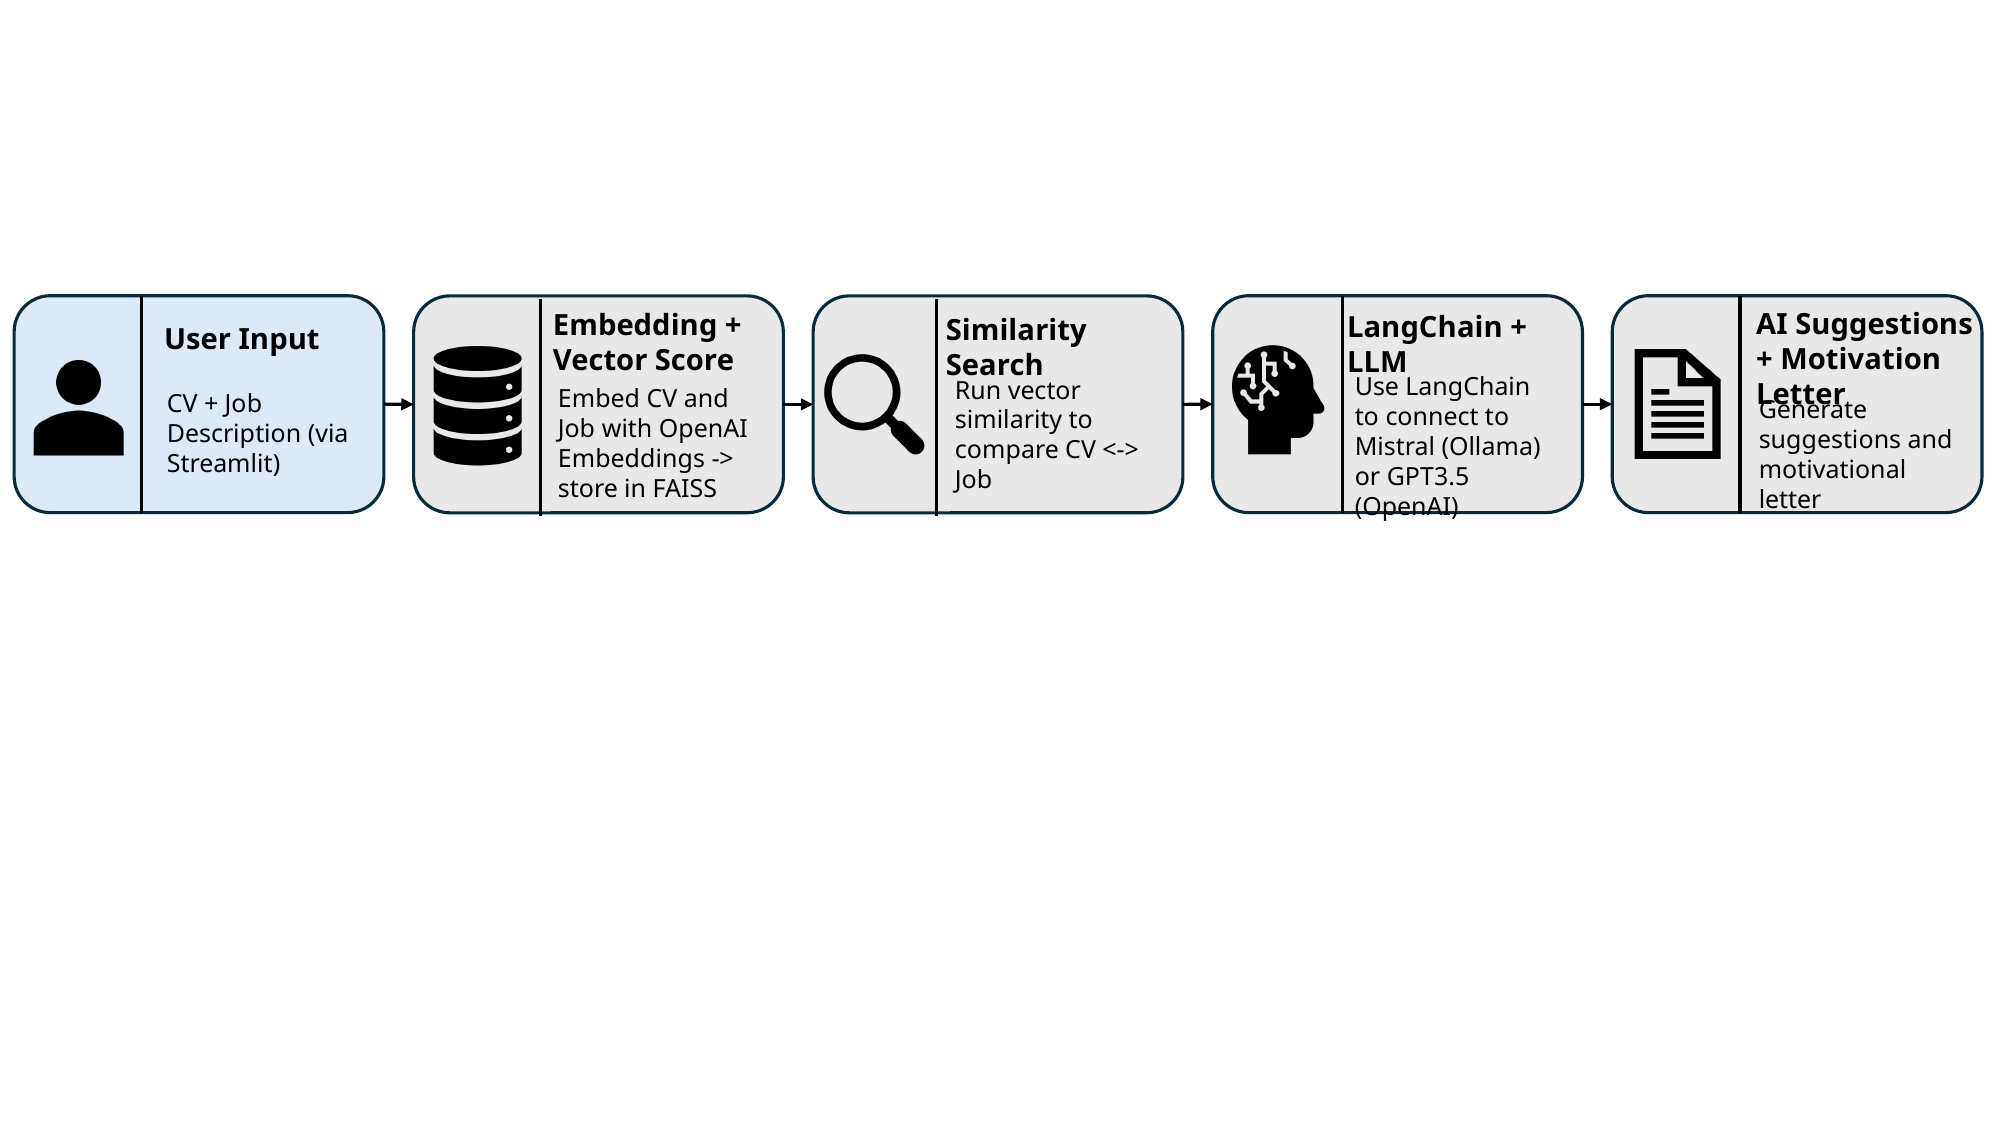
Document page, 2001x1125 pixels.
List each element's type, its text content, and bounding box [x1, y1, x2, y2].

text_box LangChain + LLM [1332, 300, 1341, 335]
text_box [1610, 406, 1744, 515]
text_box [412, 294, 766, 329]
text_box [811, 405, 935, 515]
text_box AI Suggestions + Motivation Letter [1741, 298, 2000, 418]
text_box Generate suggestions and motivational letter [1744, 386, 1977, 521]
text_box [811, 294, 1171, 403]
text_box [1211, 406, 1340, 515]
text_box User Input [149, 312, 408, 363]
text_box [412, 481, 539, 515]
text_box Run vector similarity to compare CV <-> Job [940, 366, 1174, 502]
picture [401, 329, 553, 481]
text_box Embed CV and Job with OpenAI Embeddings -> store in FAISS [543, 375, 777, 510]
text_box [1211, 294, 1567, 403]
text_box Embedding + Vector Score [542, 299, 797, 384]
picture [813, 342, 936, 466]
text_box [777, 384, 785, 500]
picture [1212, 335, 1343, 466]
text_box LangChain + LLM [1343, 300, 1591, 386]
text_box [1610, 294, 1963, 403]
text_box CV + Job Description (via Streamlit) [152, 380, 369, 486]
picture [1611, 337, 1744, 471]
text_box Similarity Search [938, 303, 1200, 389]
text_box [1573, 386, 1585, 504]
text_box [1977, 418, 1984, 498]
text_box [938, 389, 1185, 515]
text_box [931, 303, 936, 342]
text_box Use LangChain to connect to Mistral (Ollama) or GPT3.5 (OpenAI) [1340, 363, 1573, 528]
picture [10, 339, 147, 476]
text_box [542, 481, 765, 515]
text_box [12, 294, 386, 515]
